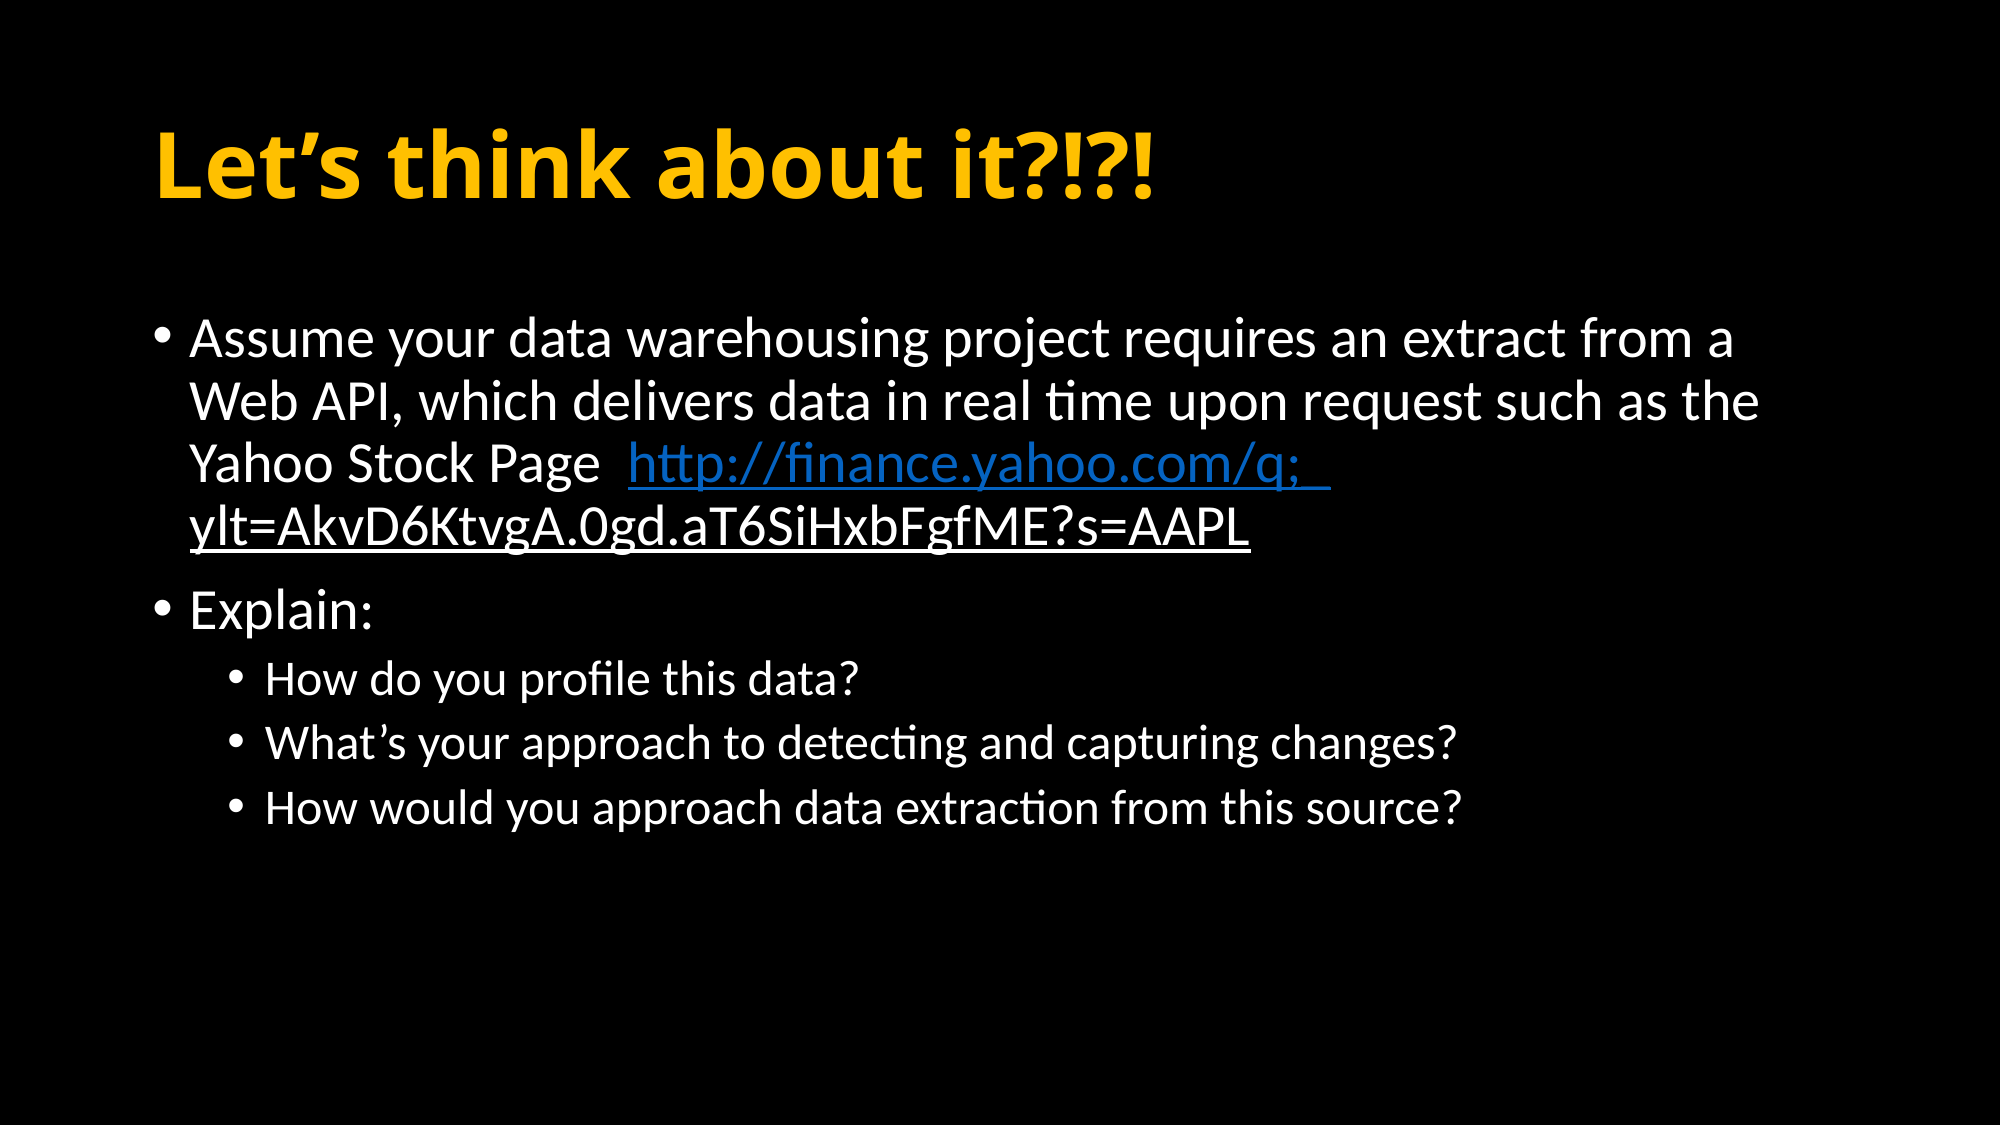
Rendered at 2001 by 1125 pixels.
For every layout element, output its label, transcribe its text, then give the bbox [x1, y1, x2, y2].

title Let’s think about it?!?! [137, 59, 1863, 278]
list Assume your data warehousing project requires an extract from a Web API, which delivers data in real time upon request such as the Yahoo Stock Page http://finance.yahoo.com/q;_ylt=AkvD6KtvgA.0gd.aT6SiHxbFgfME?s=AAPL Explain: How do you profile this data? What’s your approach to detecting and capturing changes? How would you approach data extraction from this source? [137, 299, 1867, 1014]
